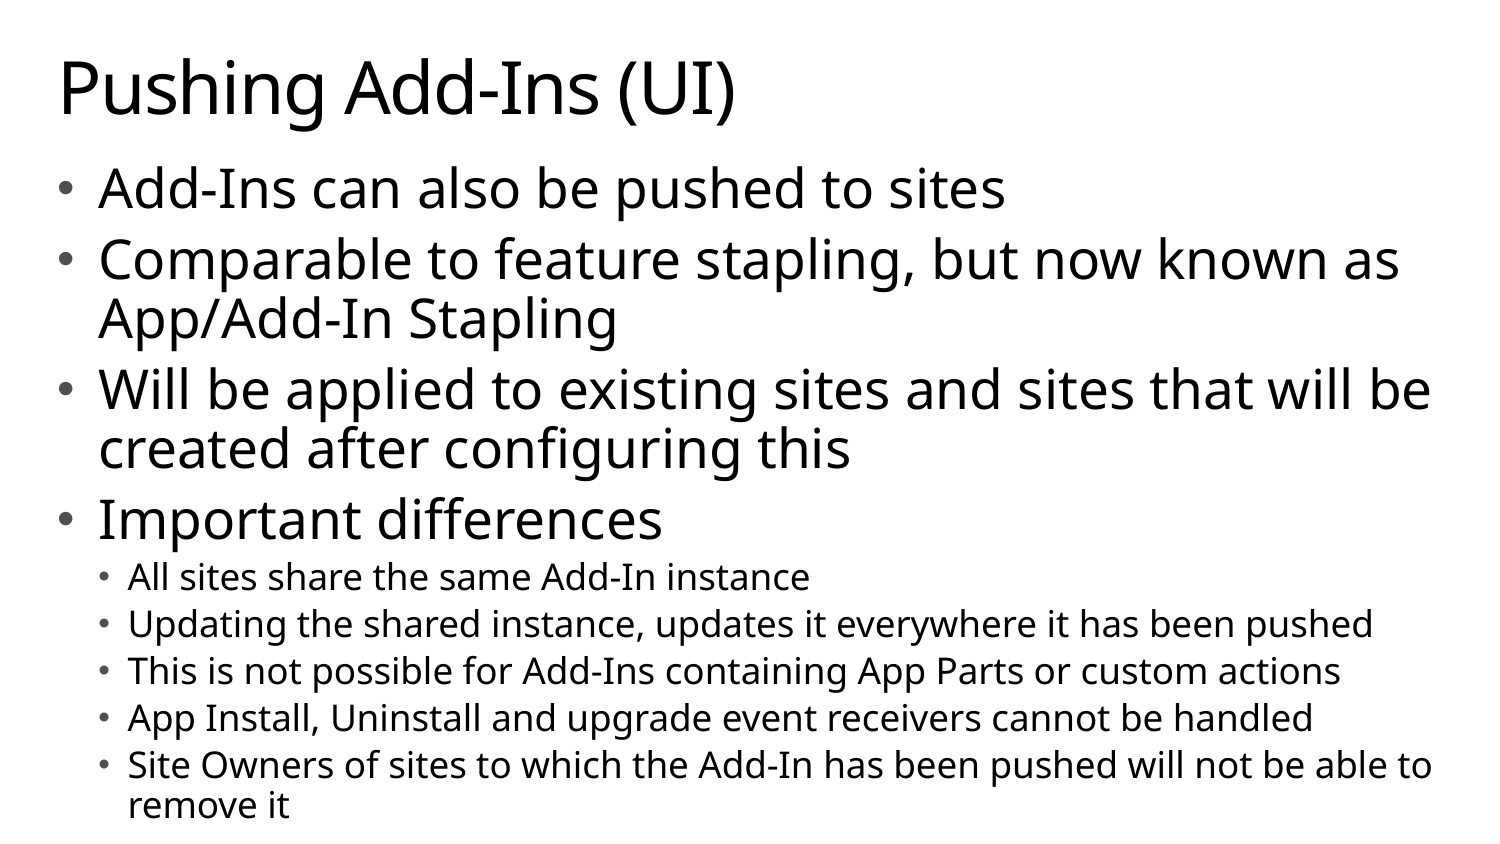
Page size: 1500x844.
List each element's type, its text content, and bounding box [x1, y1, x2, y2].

title Pushing Add-Ins (UI) [33, 35, 1468, 147]
list Add-Ins can also be pushed to sites Comparable to feature stapling, but now known as App/Add-In Stapling Will be applied to existing sites and sites that will be created after configuring this Important differences All sites share the same Add-In instance Updating the shared instance, updates it everywhere it has been pushed This is not possible for Add-Ins containing App Parts or custom actions App Install, Uninstall and upgrade event receivers cannot be handled Site Owners of sites to which the Add-In has been pushed will not be able to remove it [33, 147, 1467, 844]
